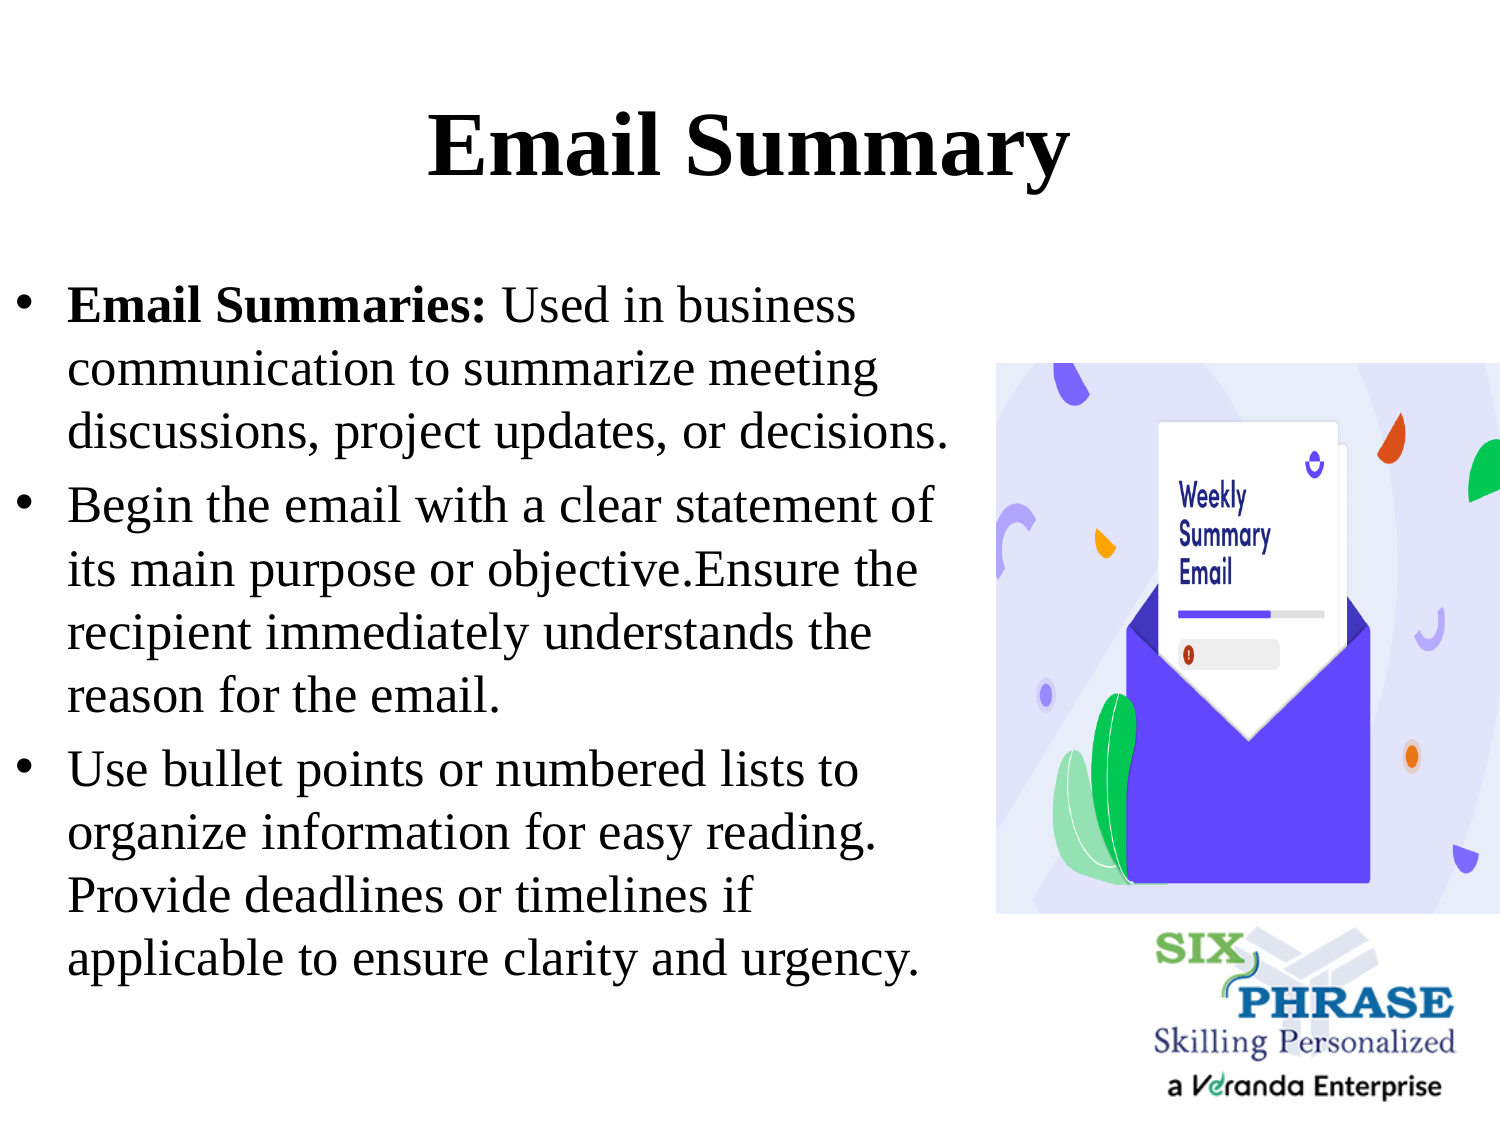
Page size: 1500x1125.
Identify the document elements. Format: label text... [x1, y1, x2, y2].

list Email Summaries: Used in business communication to summarize meeting discussions, project updates, or decisions. Begin the email with a clear statement of its main purpose or objective.Ensure the recipient immediately understands the reason for the email. Use bullet points or numbered lists to organize information for easy reading. Provide deadlines or timelines if applicable to ensure clarity and urgency. [0, 262, 973, 1125]
title Email Summary [75, 45, 1425, 233]
picture [995, 363, 1500, 1113]
